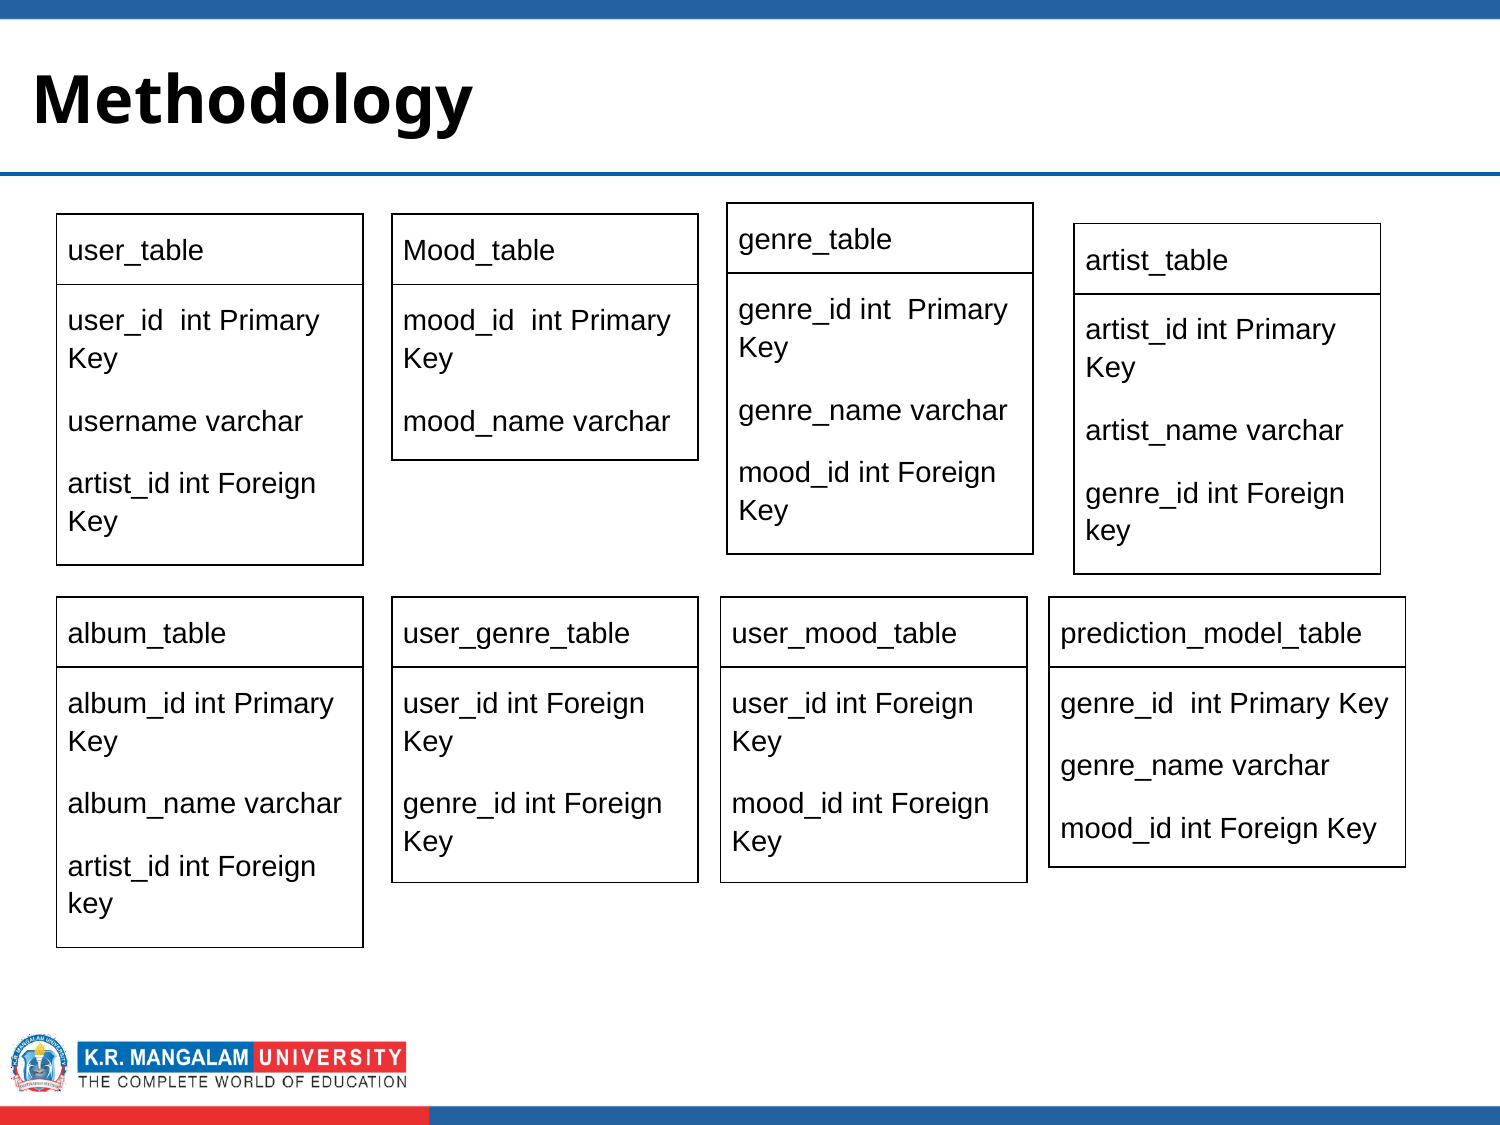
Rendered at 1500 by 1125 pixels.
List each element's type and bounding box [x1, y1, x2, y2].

picture [11, 1034, 408, 1093]
list [0, 0, 1500, 173]
list [0, 181, 1500, 1125]
